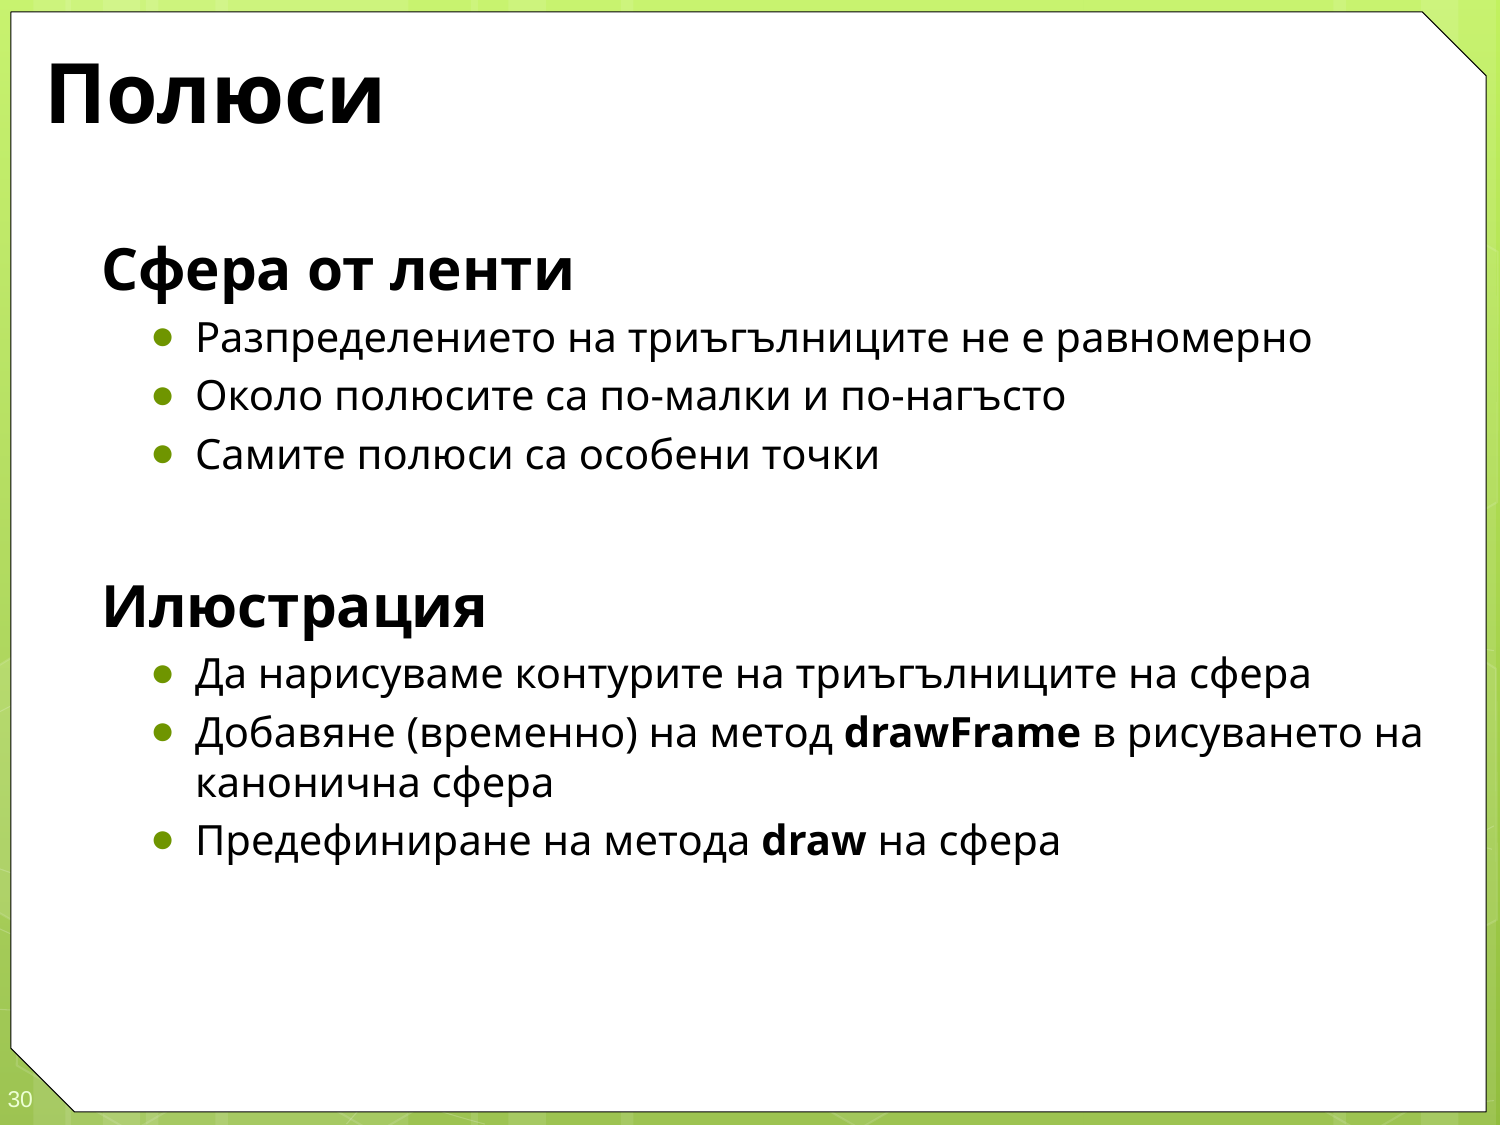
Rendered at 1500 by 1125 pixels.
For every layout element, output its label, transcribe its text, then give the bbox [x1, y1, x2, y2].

title Полюси [29, 37, 1450, 144]
list Сфера от ленти Разпределението на триъгълниците не е равномерно Около полюсите са по-малки и по-нагъсто Самите полюси са особени точки Илюстрация Да нарисуваме контурите на триъгълниците на сфера Добавяне (временно) на метод drawFrame в рисуването на канонична сфера Предефиниране на метода draw на сфера [75, 224, 1488, 1113]
